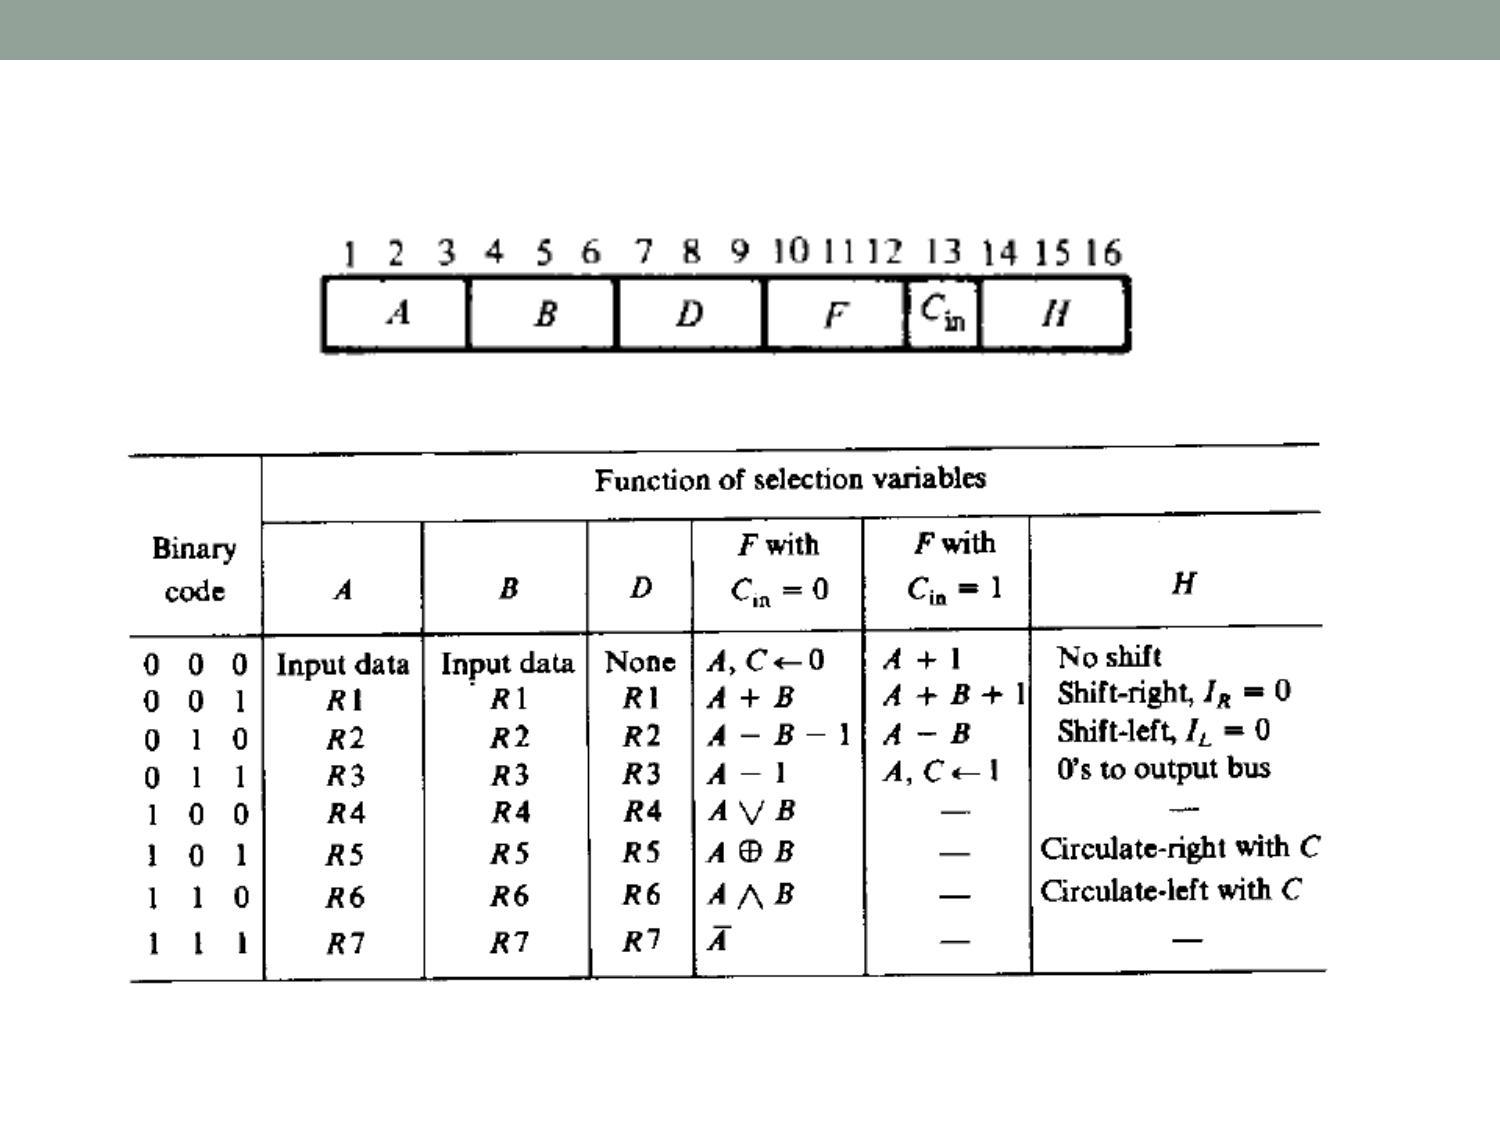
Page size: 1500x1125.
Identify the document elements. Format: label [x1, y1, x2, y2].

list [93, 432, 1354, 999]
picture [300, 207, 1147, 432]
